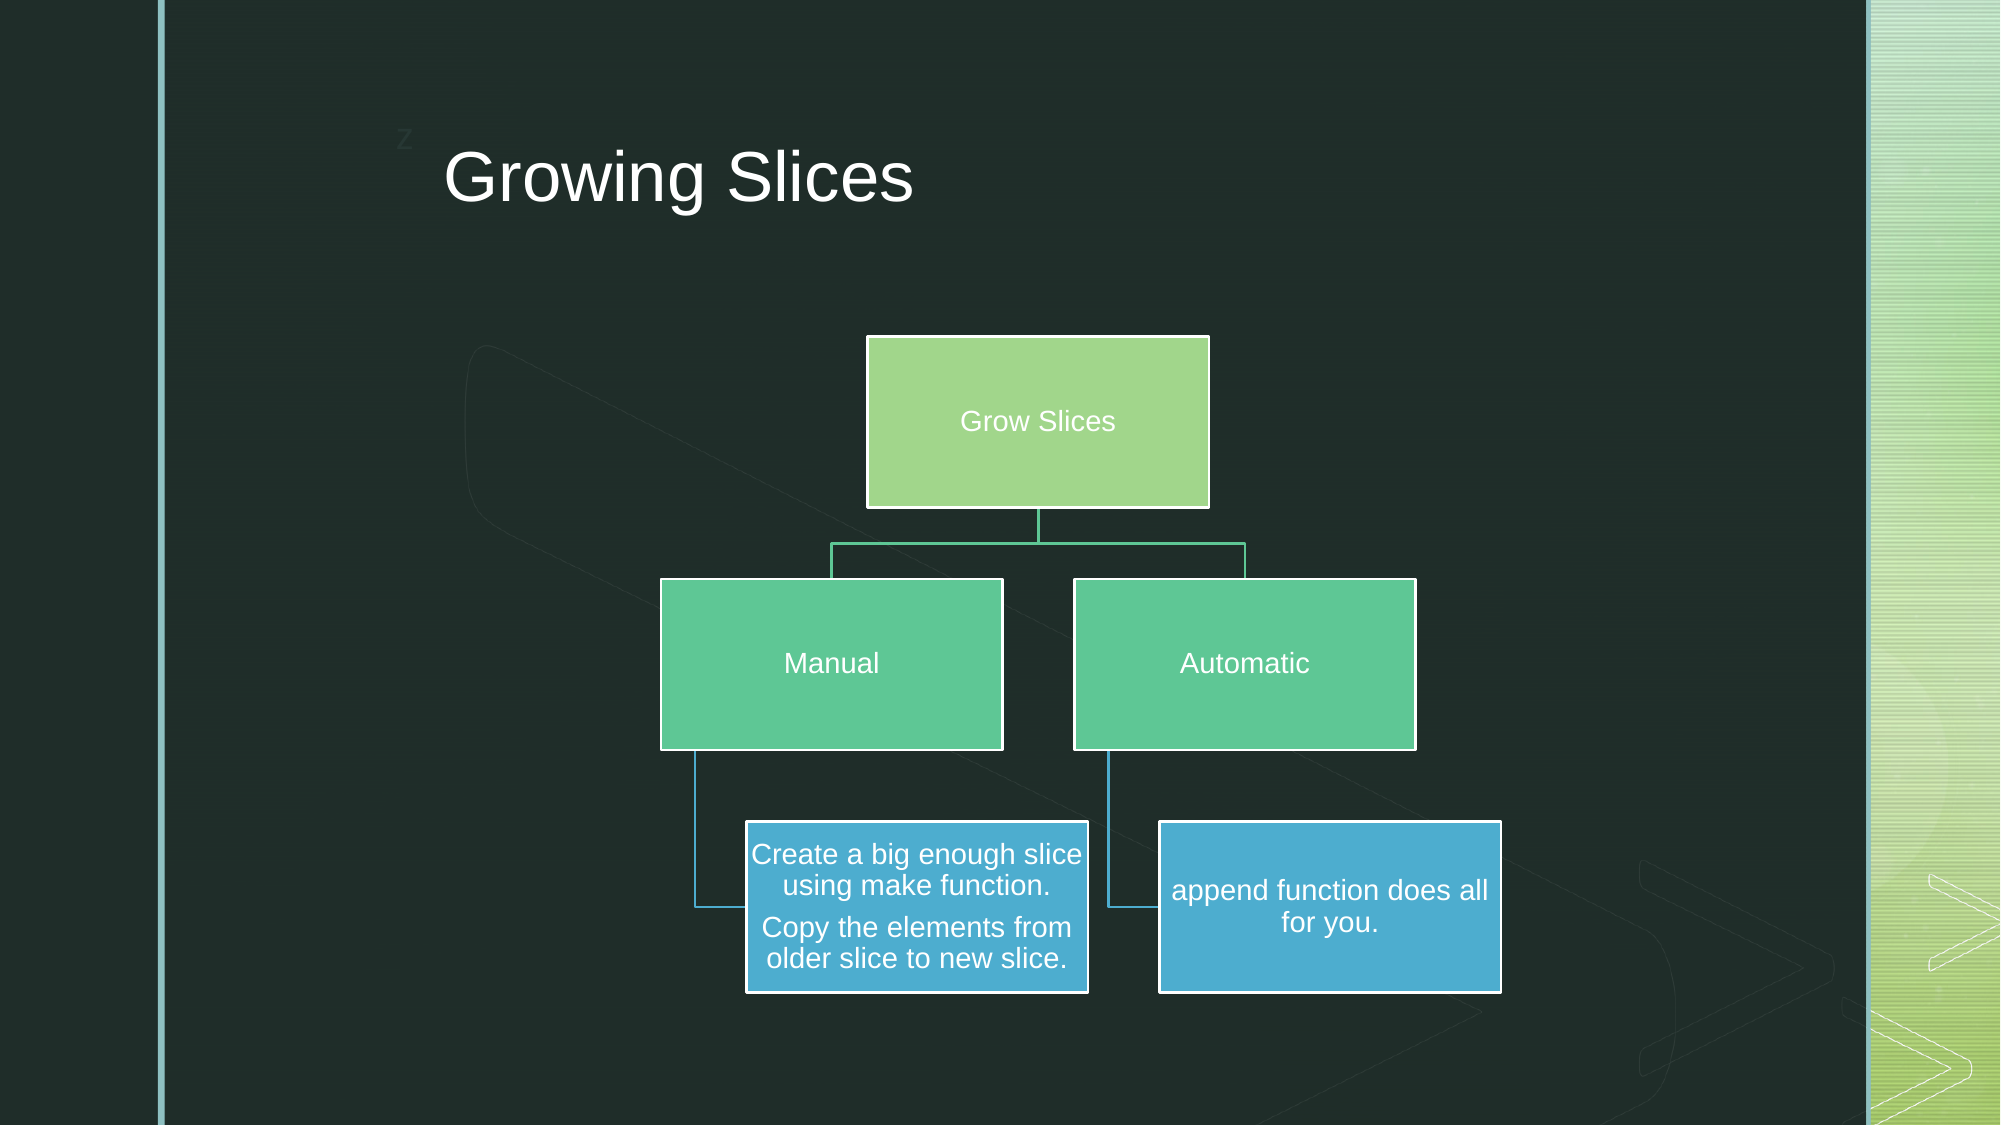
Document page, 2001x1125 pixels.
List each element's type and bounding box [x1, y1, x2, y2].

picture [0, 0, 2001, 1125]
list [427, 336, 1735, 993]
